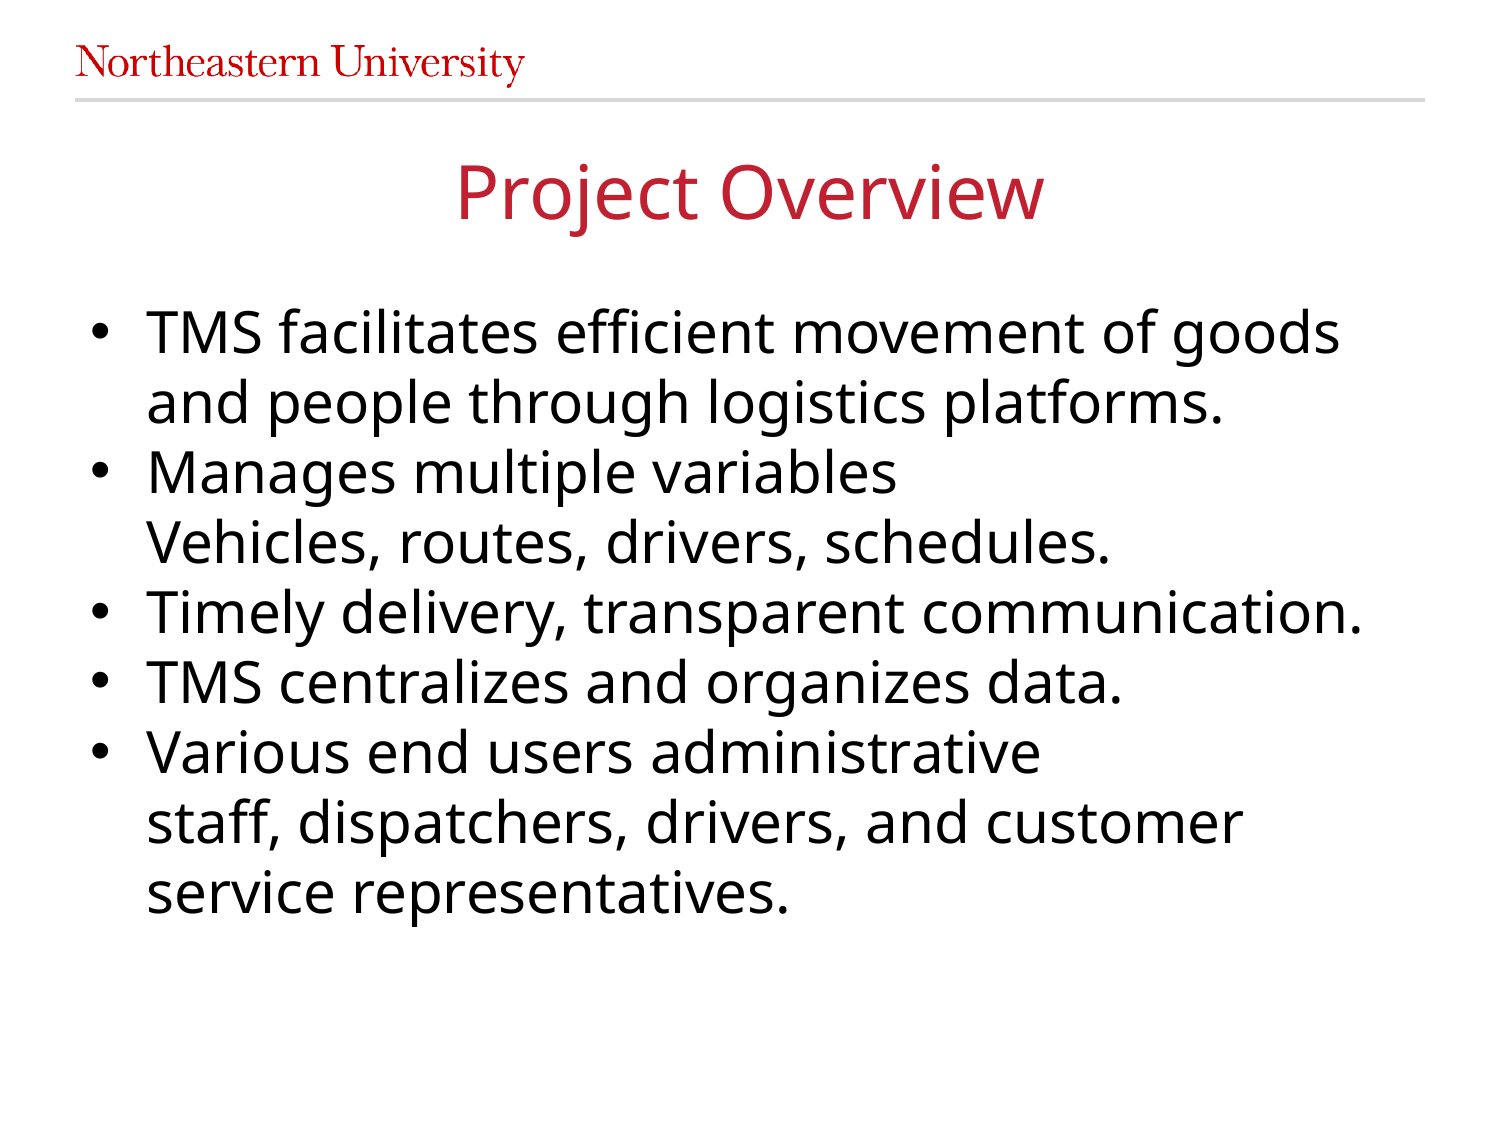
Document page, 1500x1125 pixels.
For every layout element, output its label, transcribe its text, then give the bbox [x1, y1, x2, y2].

list TMS facilitates efficient movement of goods and people through logistics platforms. Manages multiple variables Vehicles, routes, drivers, schedules. Timely delivery, transparent communication. TMS centralizes and organizes data. Various end users administrative staff, dispatchers, drivers, and customer service representatives. [75, 287, 1425, 1005]
picture [75, 44, 525, 88]
title Project Overview [75, 137, 1425, 275]
